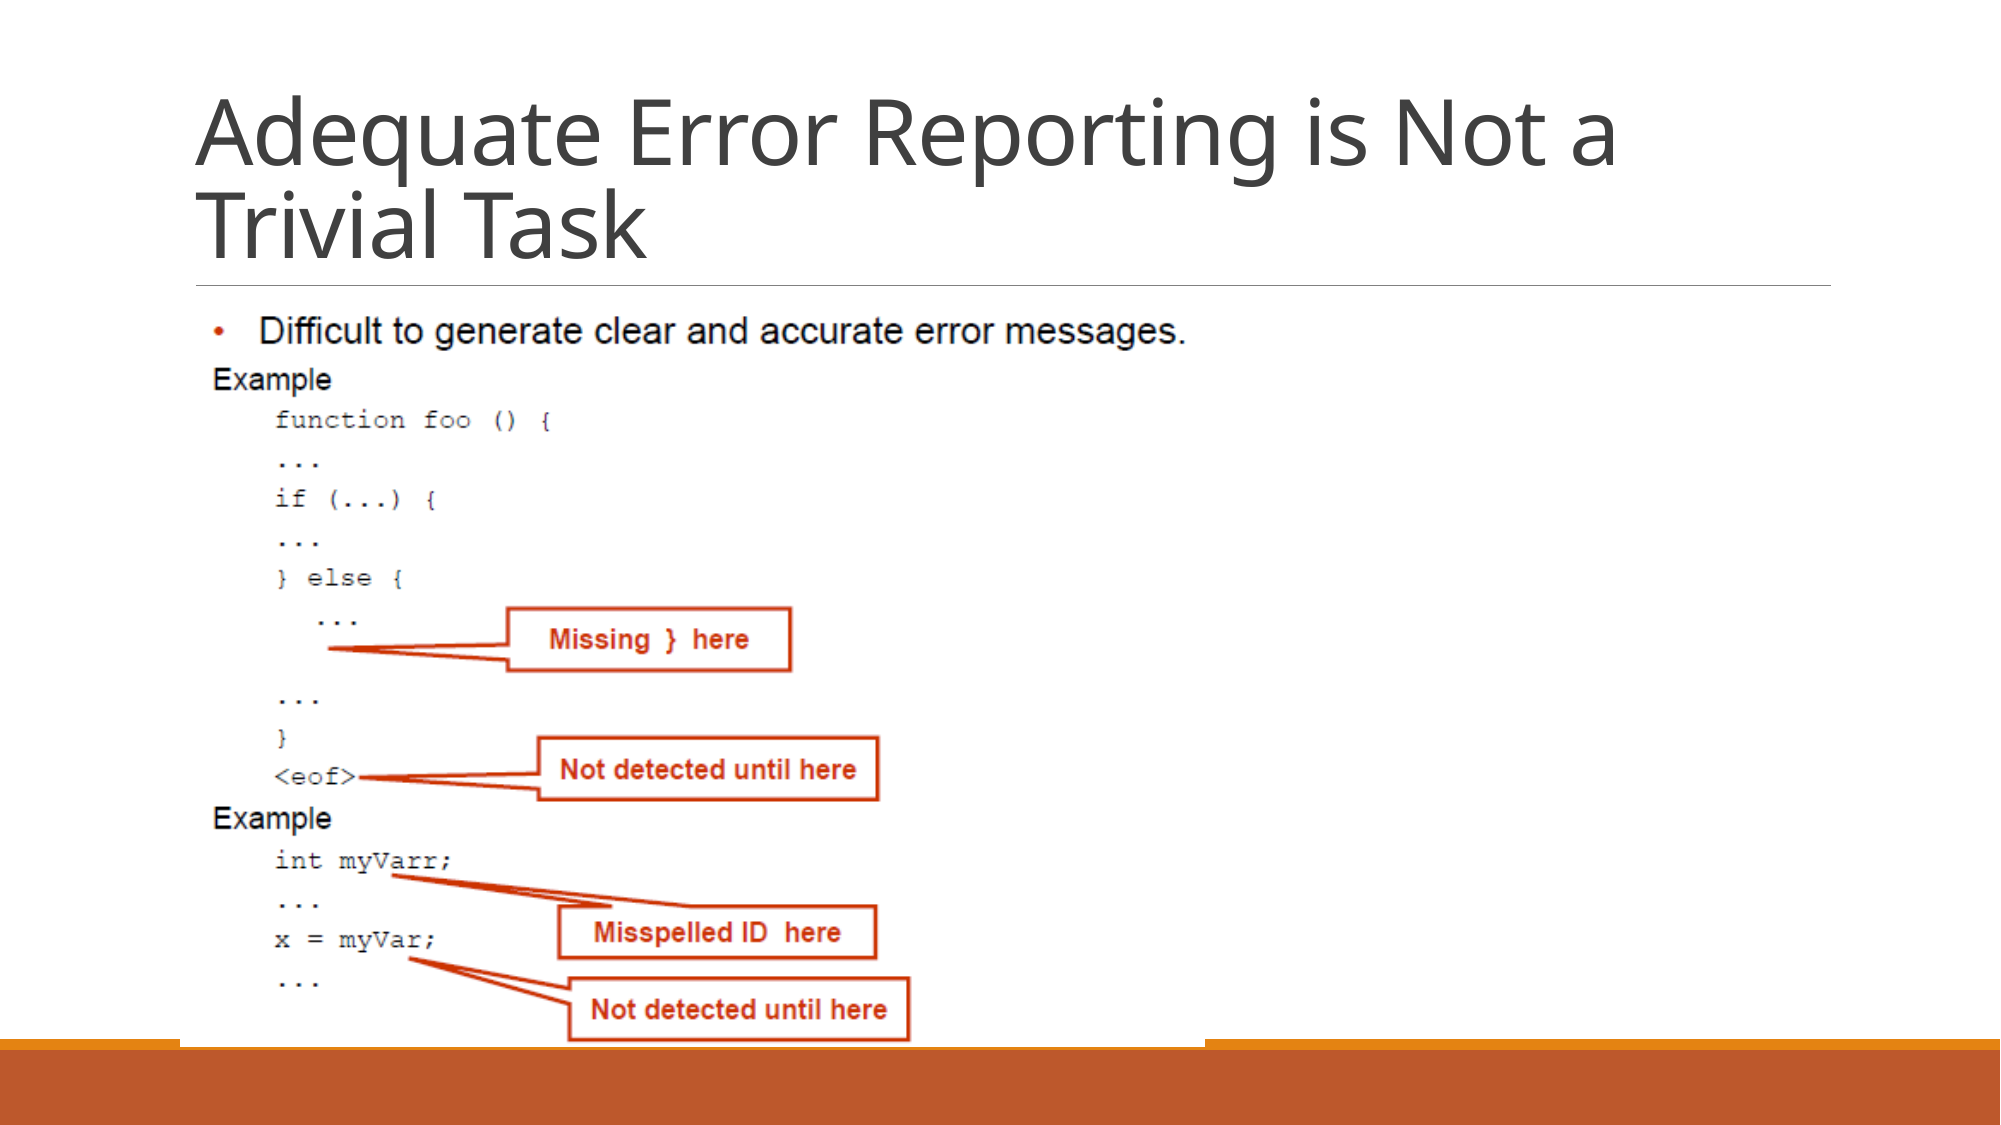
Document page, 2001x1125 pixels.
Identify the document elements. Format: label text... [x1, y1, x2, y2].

title Adequate Error Reporting is Not a Trivial Task [180, 47, 1830, 285]
picture [179, 302, 1206, 1048]
